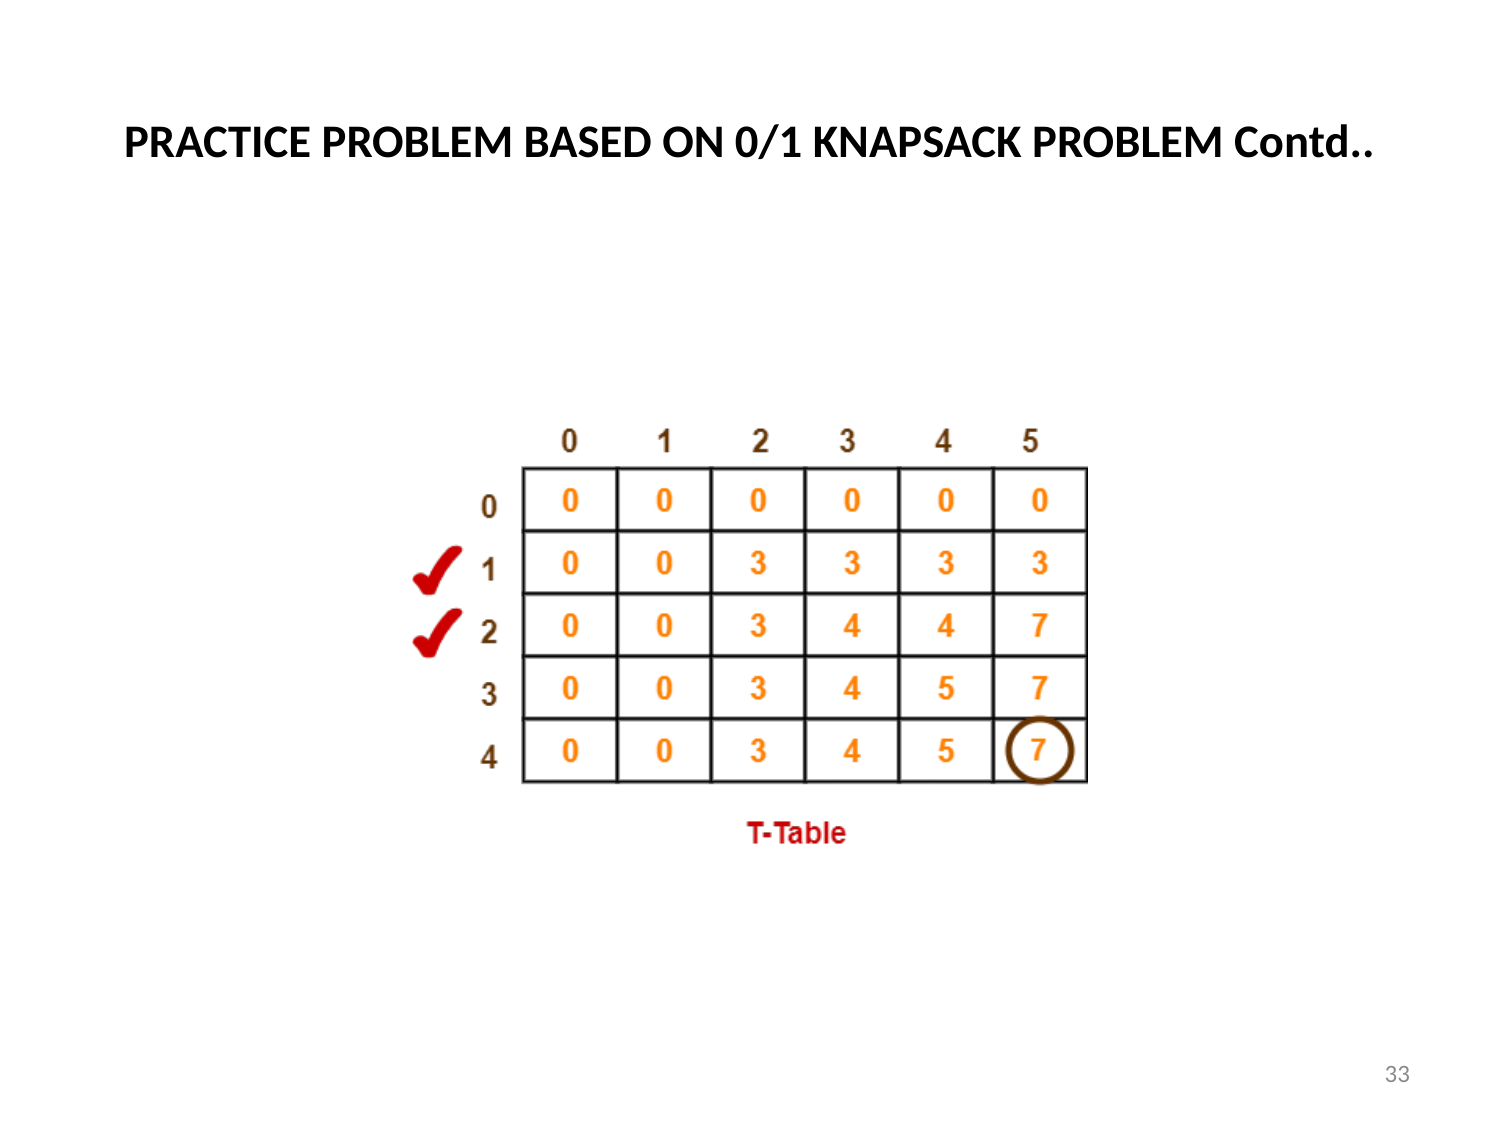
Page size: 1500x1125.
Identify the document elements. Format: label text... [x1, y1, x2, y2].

slide_number 33 [1074, 1042, 1425, 1103]
title PRACTICE PROBLEM BASED ON 0/1 KNAPSACK PROBLEM Contd.. [75, 45, 1425, 233]
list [412, 417, 1088, 850]
